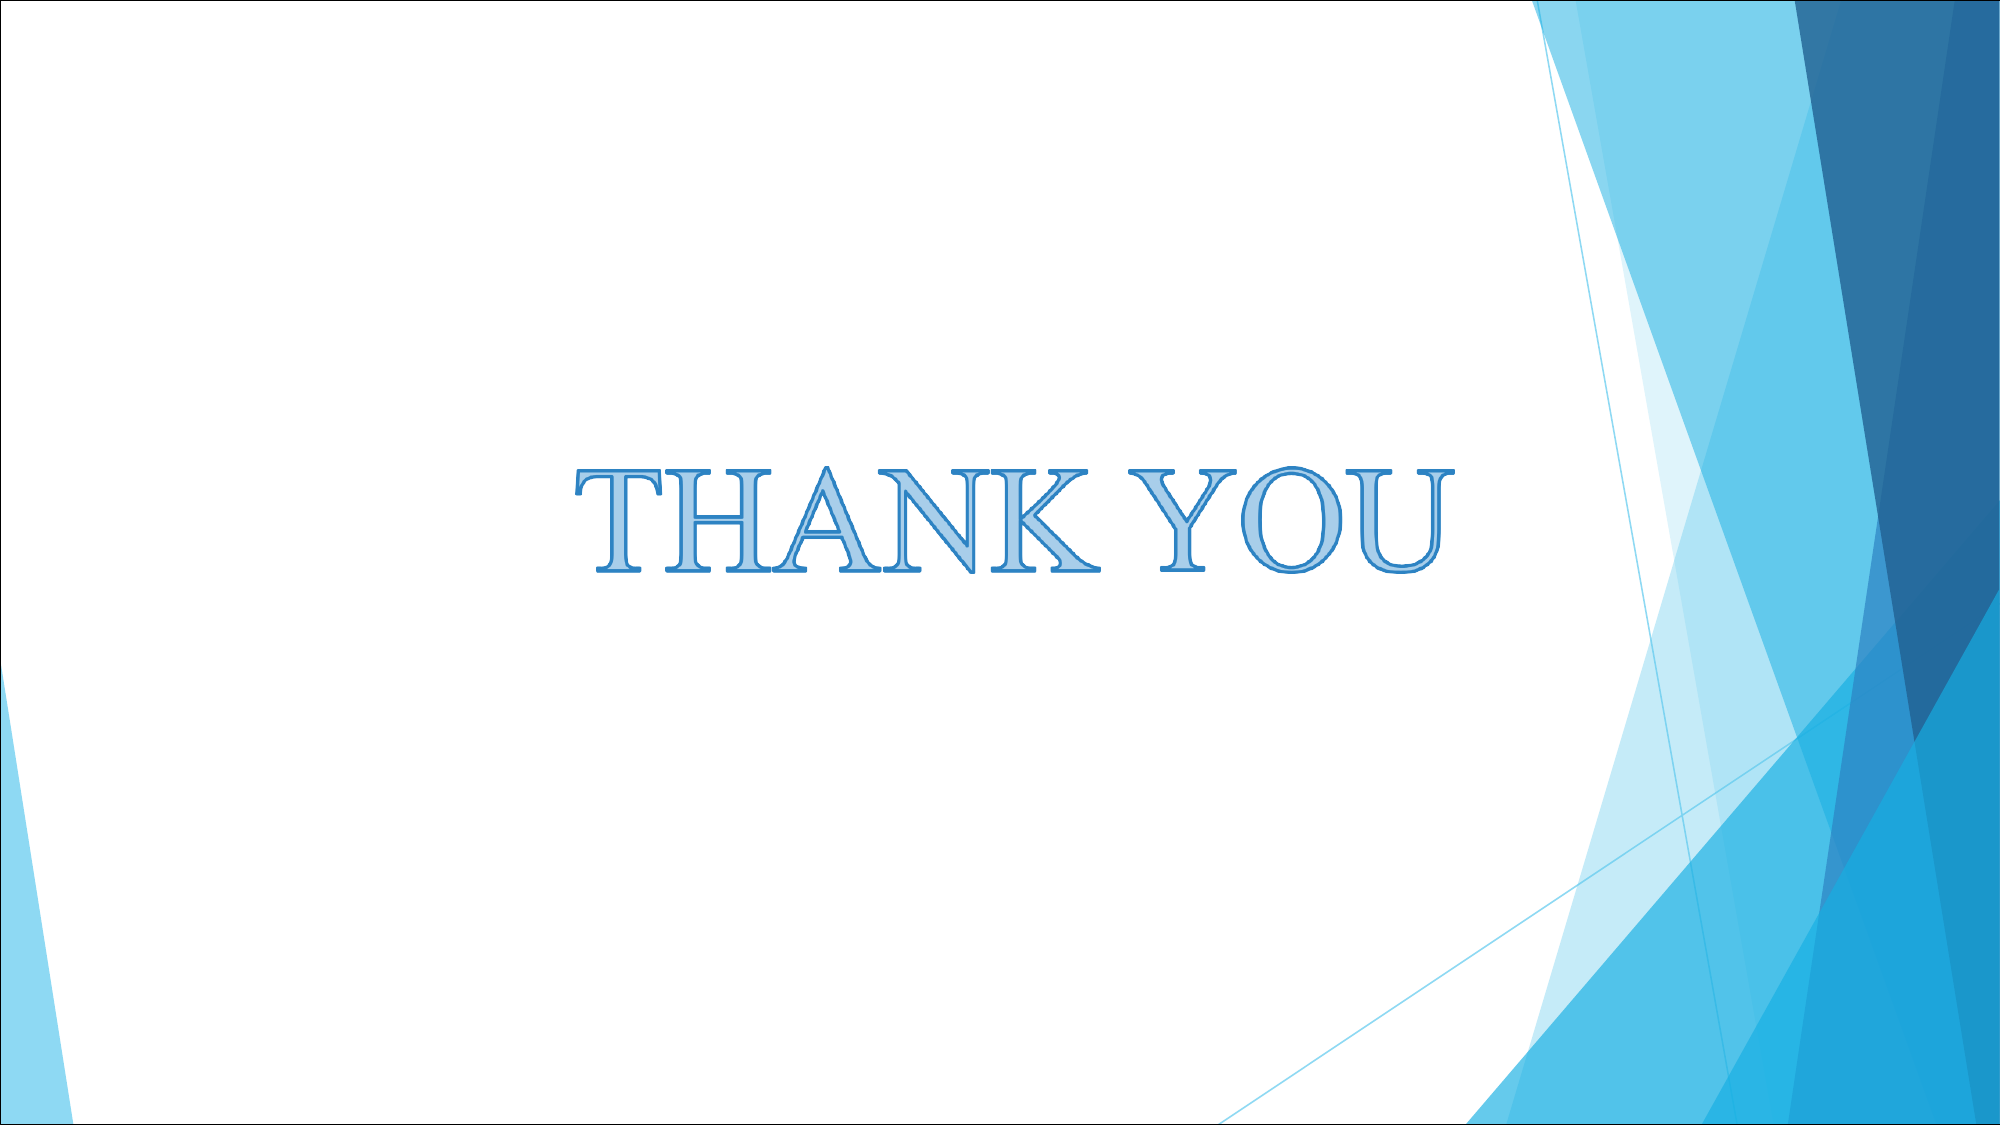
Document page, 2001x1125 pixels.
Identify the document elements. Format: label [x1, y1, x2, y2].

text_box [0, 0, 2000, 1125]
